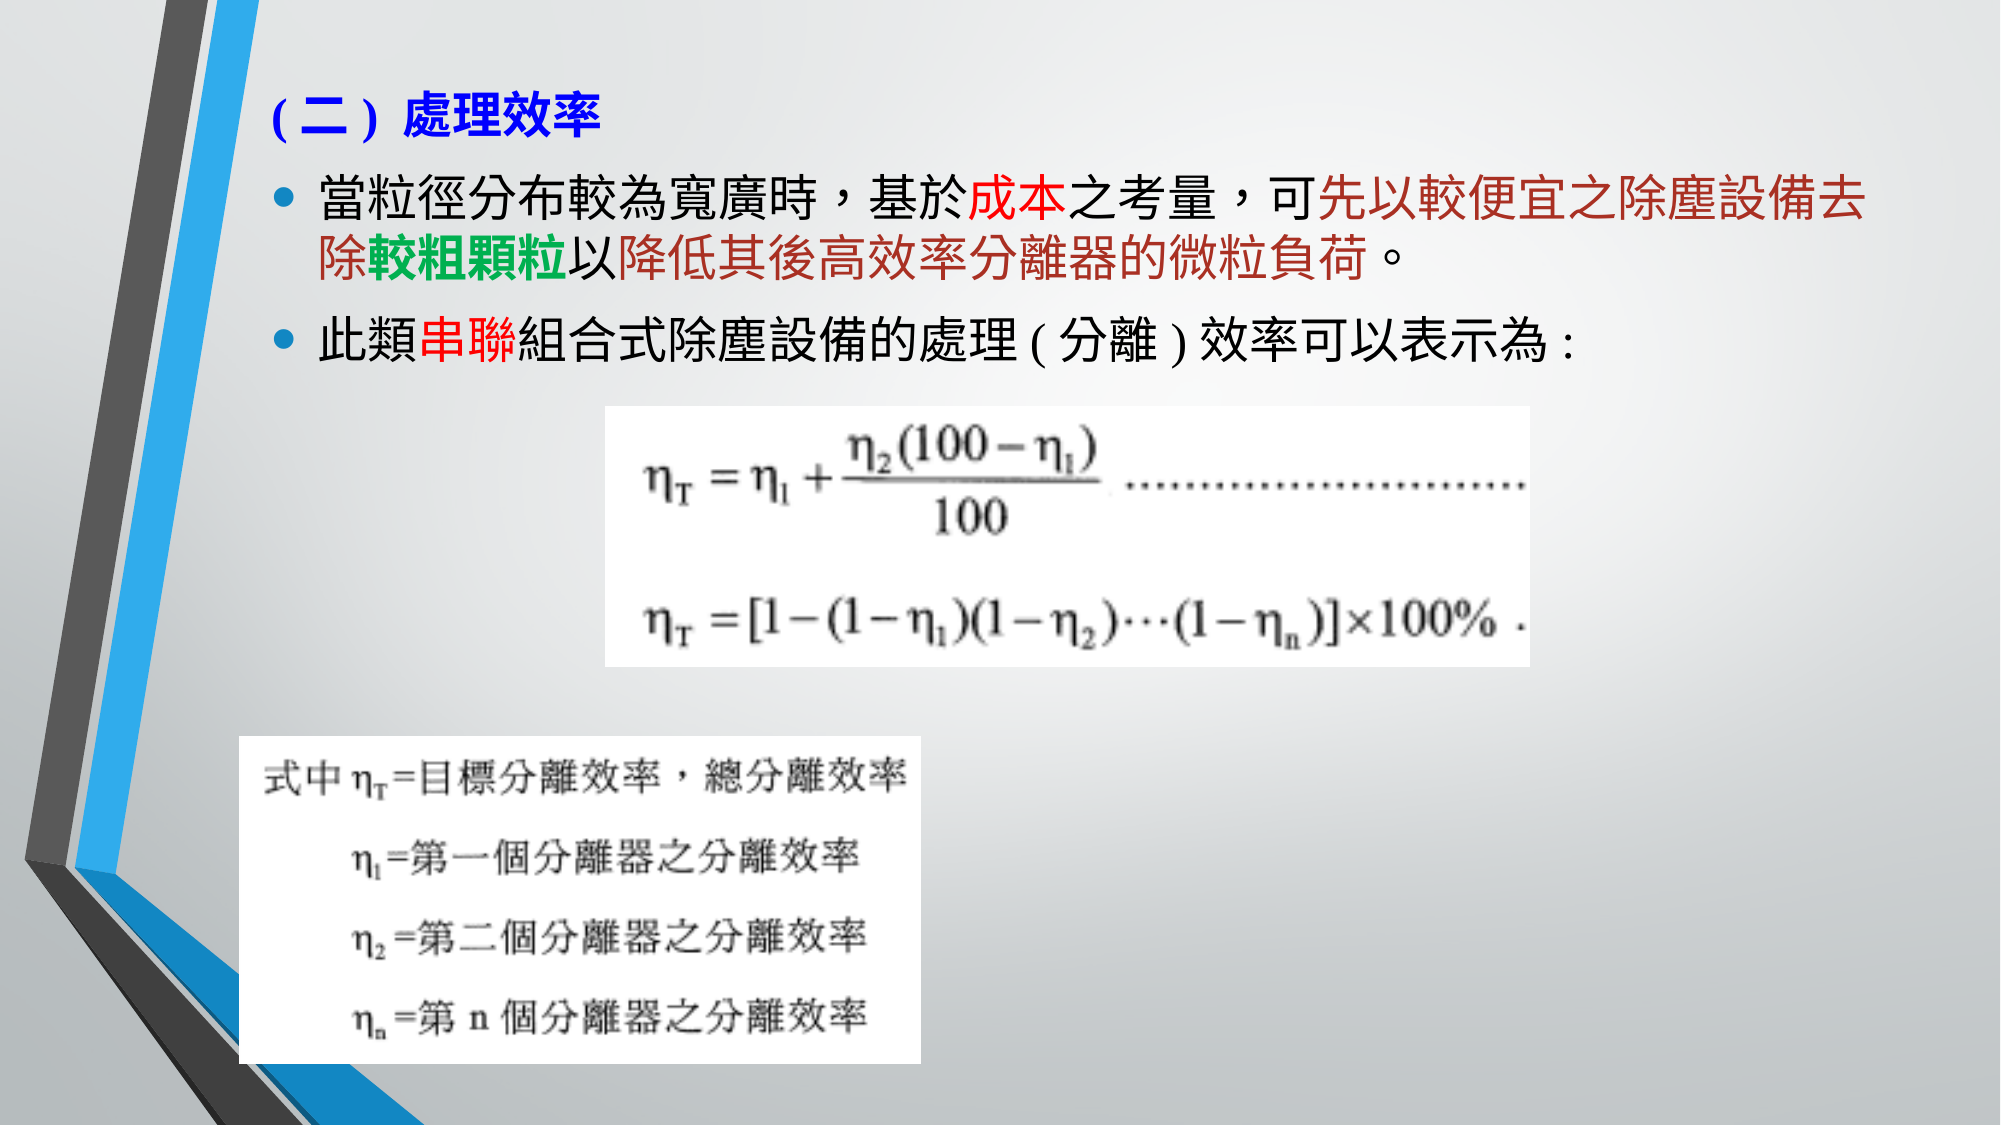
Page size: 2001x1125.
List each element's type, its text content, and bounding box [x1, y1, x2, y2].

picture [239, 736, 921, 1065]
picture [605, 405, 1531, 667]
list (二) 處理效率 當粒徑分布較為寬廣時，基於成本之考量，可先以較便宜之除塵設備去除較粗顆粒以降低其後高效率分離器的微粒負荷。 此類串聯組合式除塵設備的處理(分離)效率可以表示為: [256, 21, 1900, 596]
